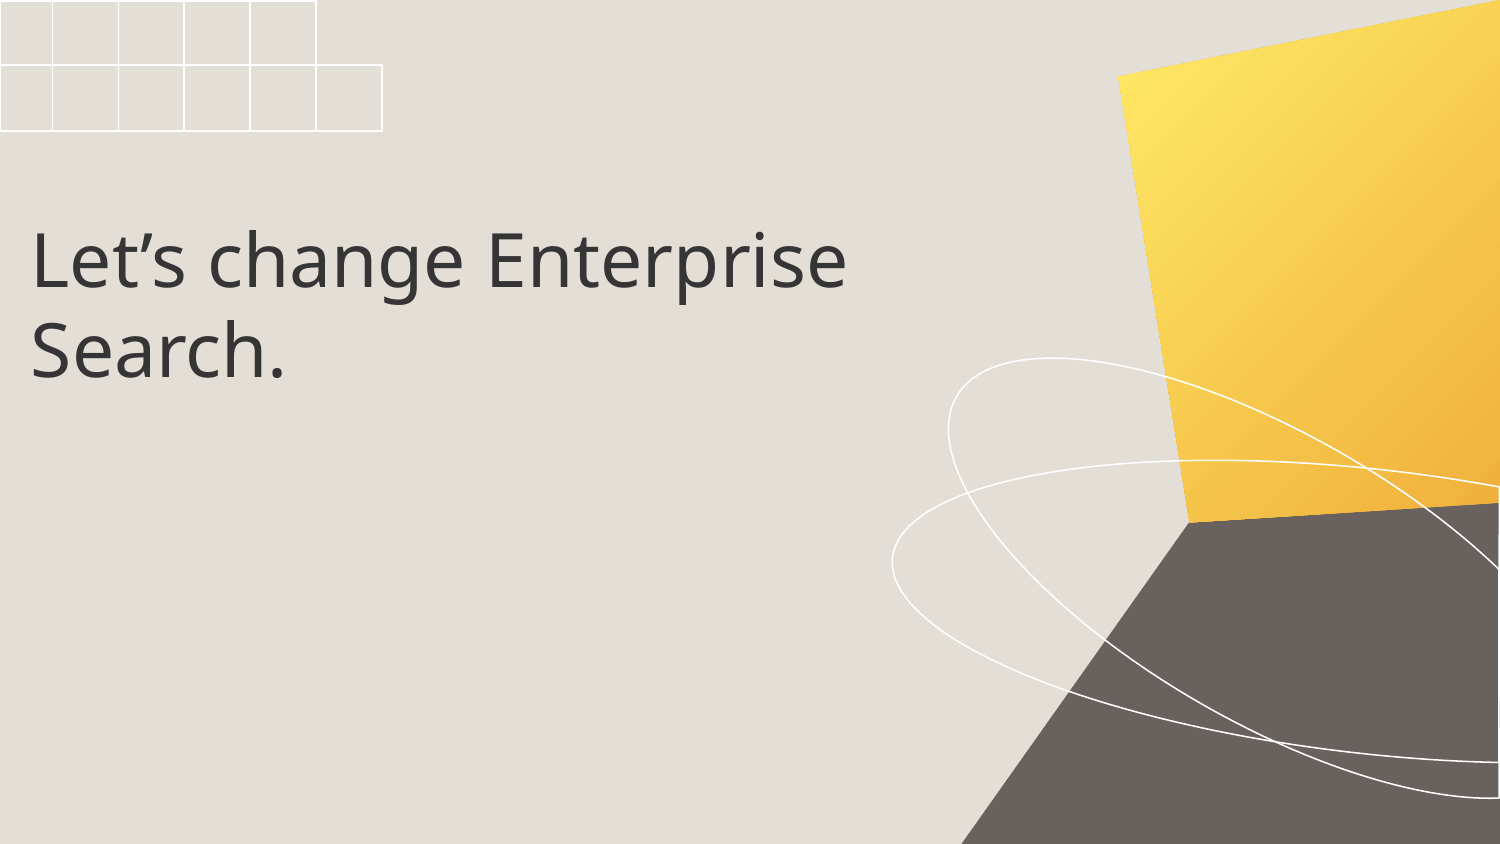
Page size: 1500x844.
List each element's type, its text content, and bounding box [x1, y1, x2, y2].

title Let’s change Enterprise Search. [15, 197, 1084, 506]
